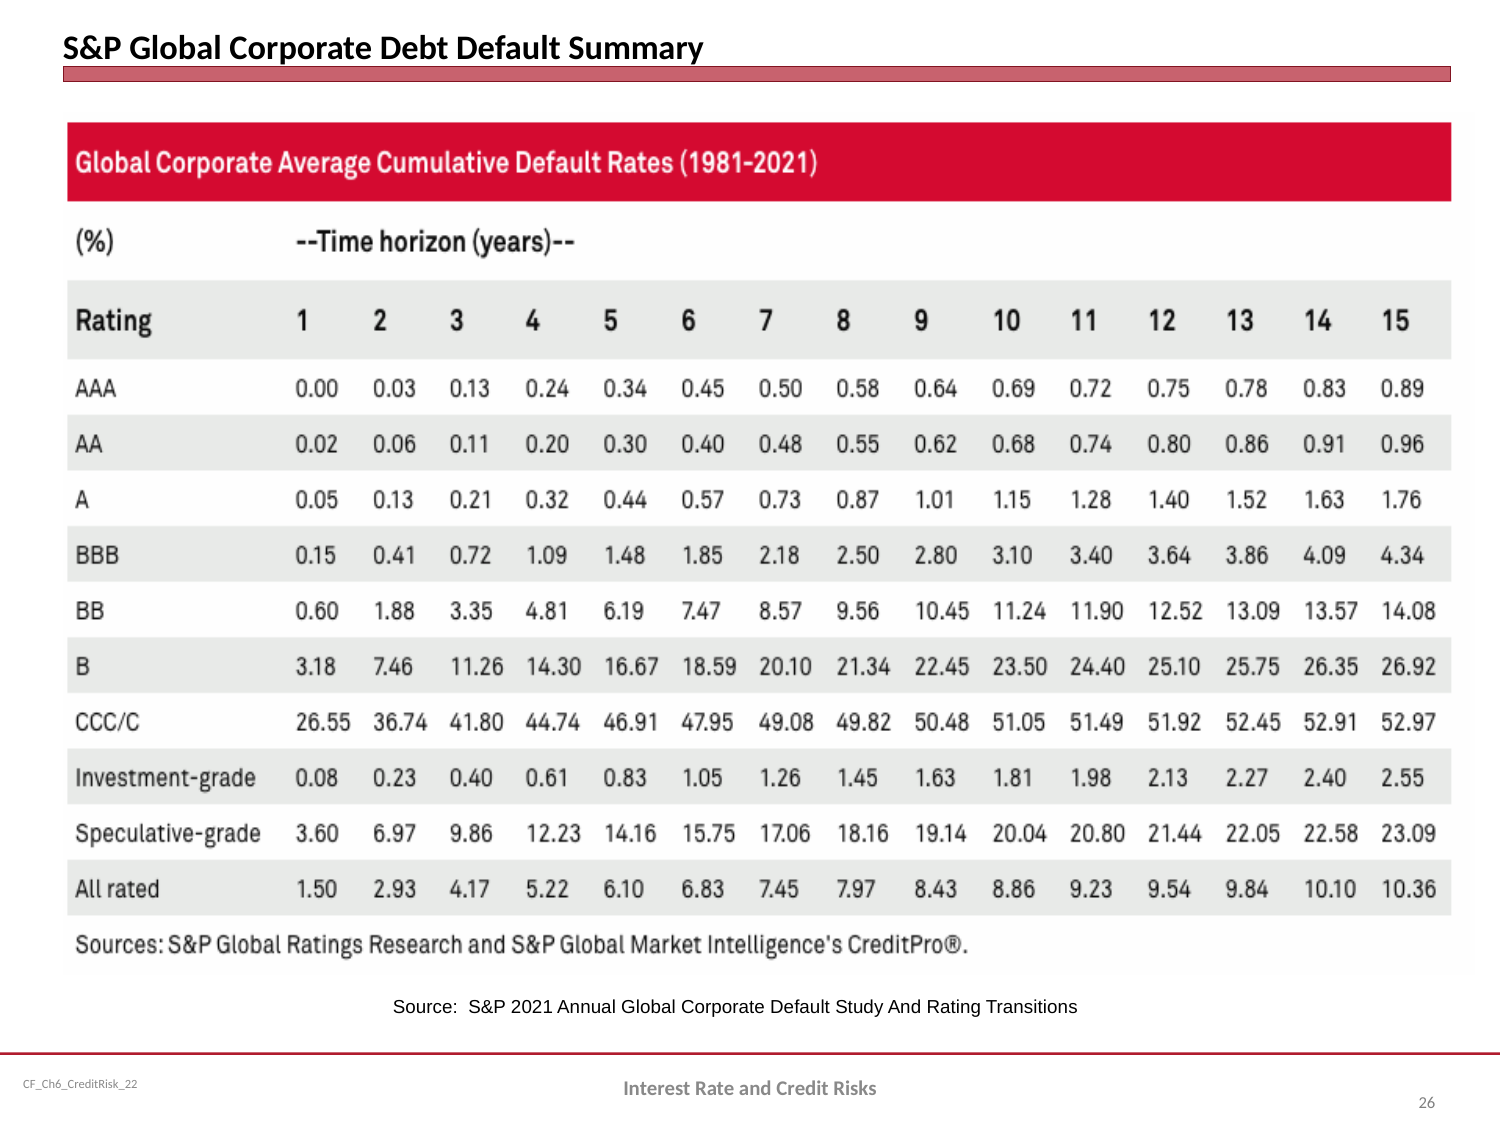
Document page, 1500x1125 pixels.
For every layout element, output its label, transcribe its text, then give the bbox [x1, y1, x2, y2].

picture [62, 112, 1476, 976]
footer Interest Rate and Credit Risks [512, 1056, 988, 1117]
title S&P Global Corporate Debt Default Summary [62, 6, 1451, 67]
slide_number 26 [1375, 1061, 1451, 1122]
text_box Source: S&P 2021 Annual Global Corporate Default Study And Rating Transitions [378, 987, 1098, 1025]
